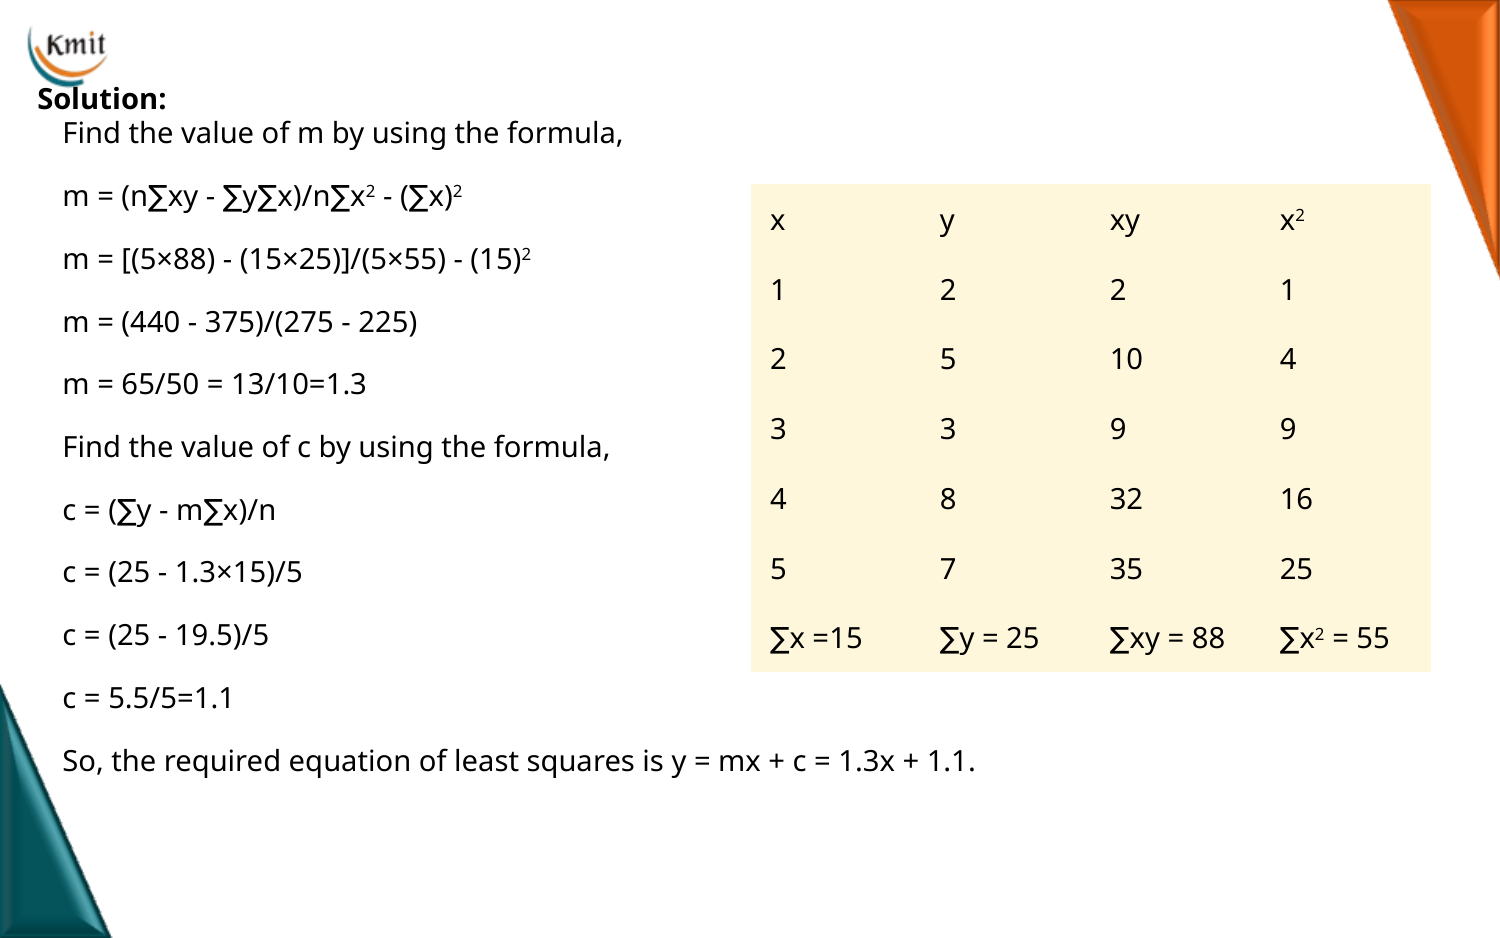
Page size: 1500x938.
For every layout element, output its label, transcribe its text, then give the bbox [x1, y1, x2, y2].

table_cell 5 [751, 533, 921, 603]
table_cell ∑x2 = 55 [1261, 603, 1431, 672]
table_cell 9 [1261, 393, 1431, 463]
table_cell 32 [1091, 463, 1261, 533]
table_cell 4 [751, 463, 921, 533]
table_cell 25 [1261, 533, 1431, 603]
table_cell 16 [1261, 463, 1431, 533]
table_cell ∑x =15 [751, 603, 921, 672]
table_cell 1 [1261, 254, 1431, 323]
table_cell 3 [921, 393, 1091, 463]
picture [0, 0, 1500, 938]
table_cell 3 [751, 393, 921, 463]
table_cell 9 [1091, 393, 1261, 463]
table_cell 1 [751, 254, 921, 323]
table_cell 7 [921, 533, 1091, 603]
table_cell 35 [1091, 533, 1261, 603]
table_header x2 [1261, 184, 1431, 254]
table_cell 4 [1261, 323, 1431, 393]
table_cell 8 [921, 463, 1091, 533]
table_header xy [1091, 184, 1261, 254]
table_cell 5 [921, 323, 1091, 393]
table_cell ∑xy = 88 [1091, 603, 1261, 672]
table_cell 2 [751, 323, 921, 393]
table_cell 2 [1091, 254, 1261, 323]
table_header y [921, 184, 1091, 254]
table_header x [751, 184, 921, 254]
table_cell ∑y = 25 [921, 603, 1091, 672]
table_cell 10 [1091, 323, 1261, 393]
table_cell 2 [921, 254, 1091, 323]
list Find the value of m by using the formula, m = (n∑xy - ∑y∑x)/n∑x2 - (∑x)2 m = [(5×88) - (15×25)]/(5×55) - (15)2 m = (440 - 375)/(275 - 225) m = 65/50 = 13/10=1.3 Find the value of c by using the formula, c = (∑y - m∑x)/n c = (25 - 1.3×15)/5 c = (25 - 19.5)/5 c = 5.5/5=1.1 So, the required equation of least squares is y = mx + c = 1.3x + 1.1. [24, 109, 1451, 778]
title Solution: [37, 84, 1463, 224]
